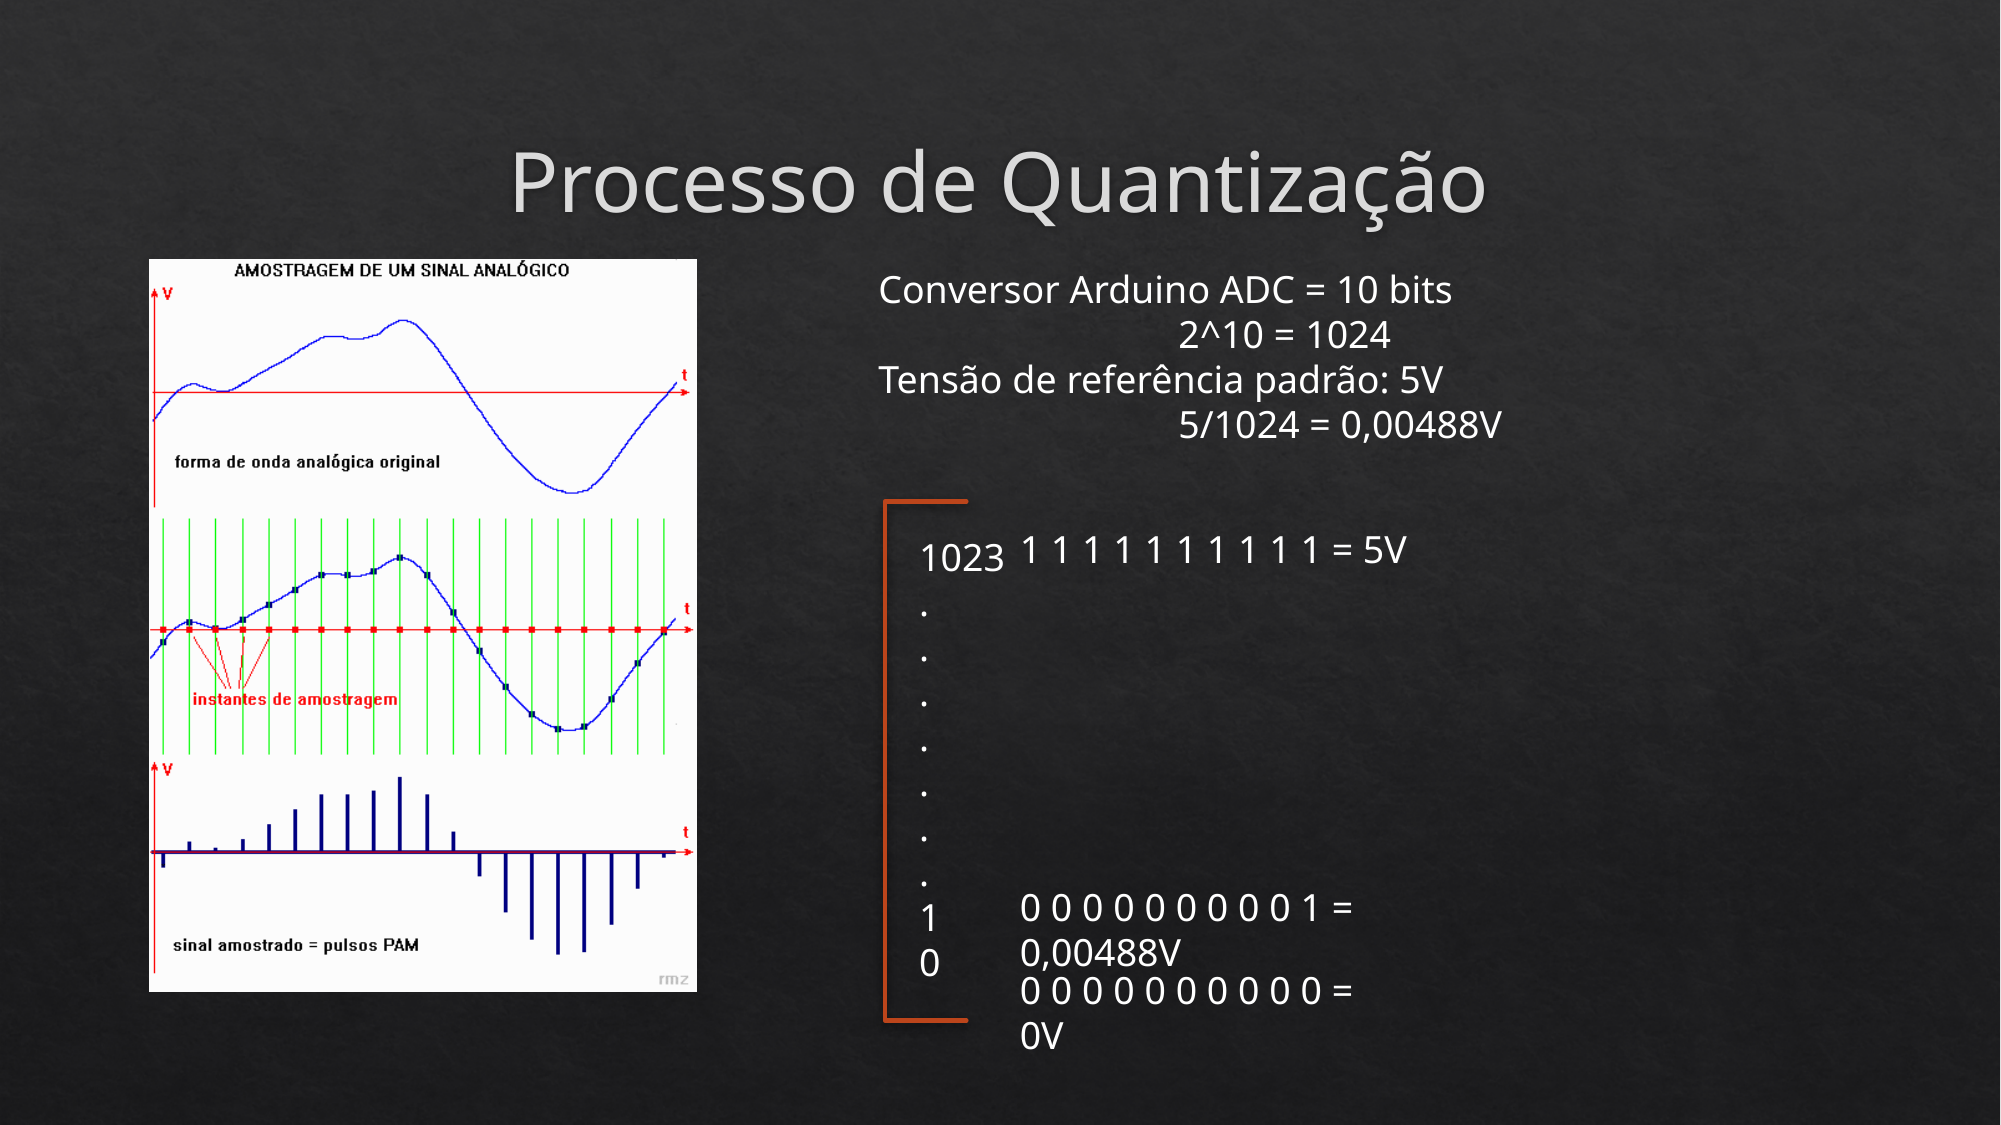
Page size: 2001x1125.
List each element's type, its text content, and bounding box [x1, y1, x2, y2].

text_box 0 0 0 0 0 0 0 0 0 0 = 0V [1004, 982, 1408, 1065]
text_box 1023 . . . . . . . 1 0 [904, 526, 1029, 991]
text_box [883, 499, 969, 1023]
text_box 1 1 1 1 1 1 1 1 1 1 = 5V [1005, 518, 1436, 579]
text_box 0 0 0 0 0 0 0 0 0 1 = 0,00488V [1029, 876, 1526, 982]
picture [149, 258, 697, 993]
text_box Conversor Arduino ADC = 10 bits 2^10 = 1024 Tensão de referência padrão: 5V 5/1024 = 0,00488V [863, 259, 1717, 454]
title Processo de Quantização [149, 99, 1849, 260]
